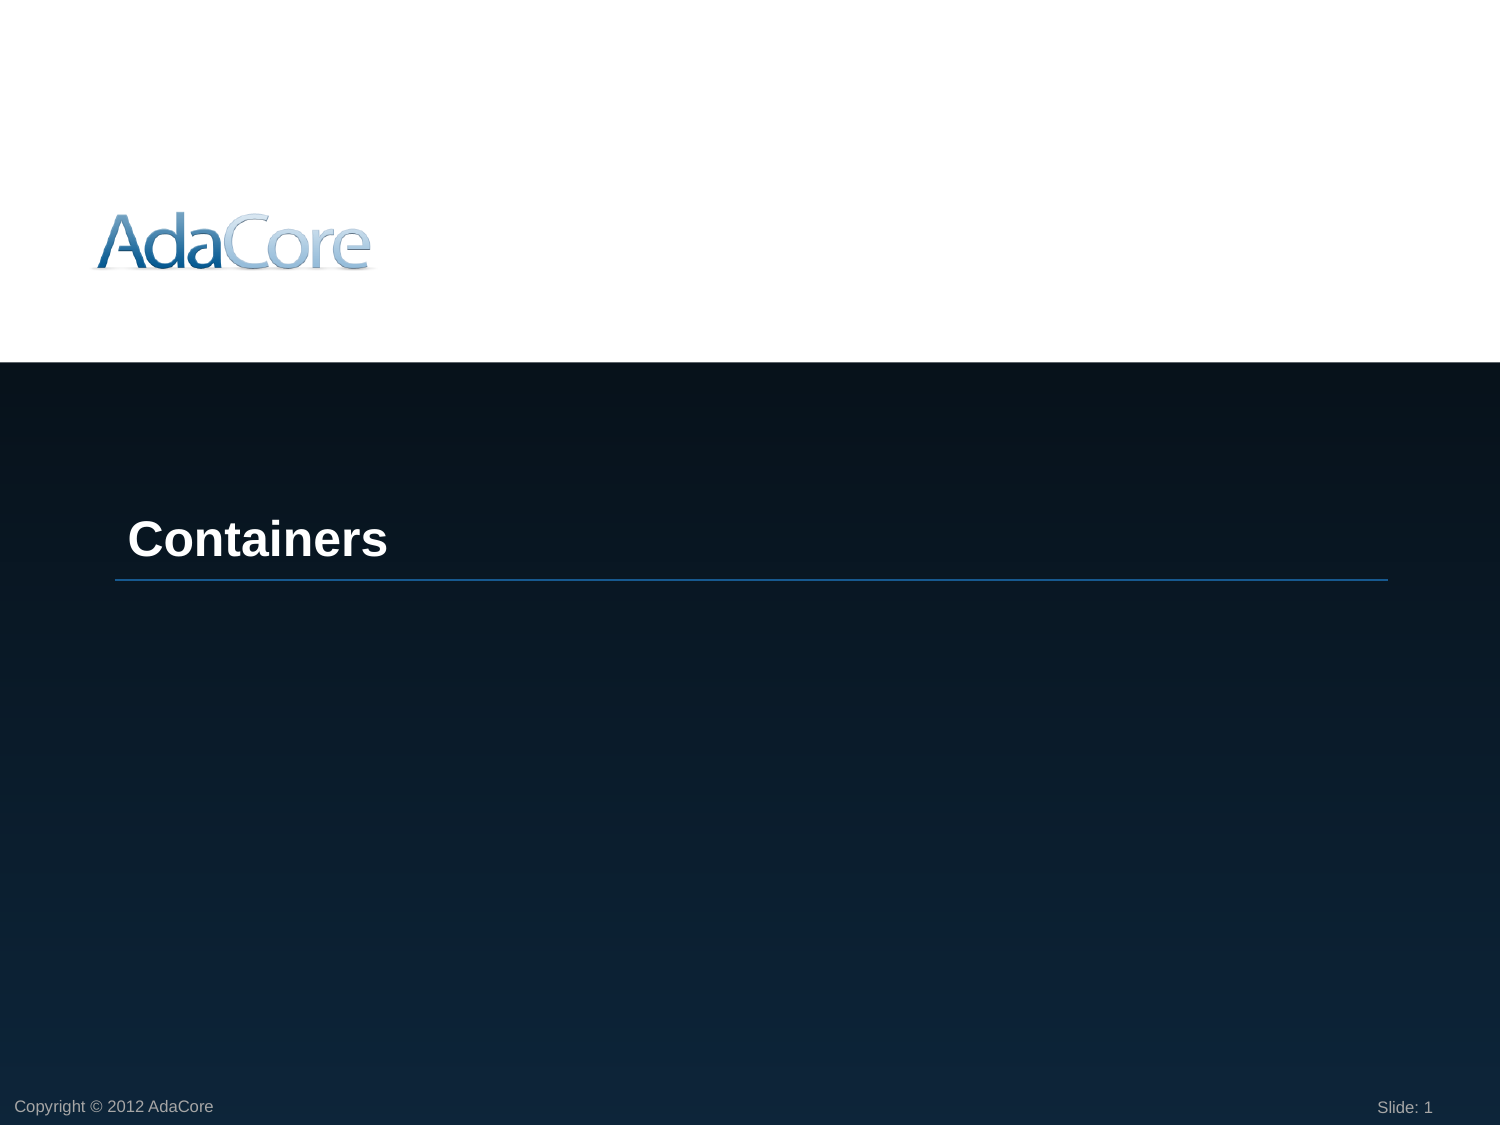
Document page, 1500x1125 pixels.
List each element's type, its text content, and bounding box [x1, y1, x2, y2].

list Containers [112, 412, 1375, 574]
picture [75, 194, 388, 282]
